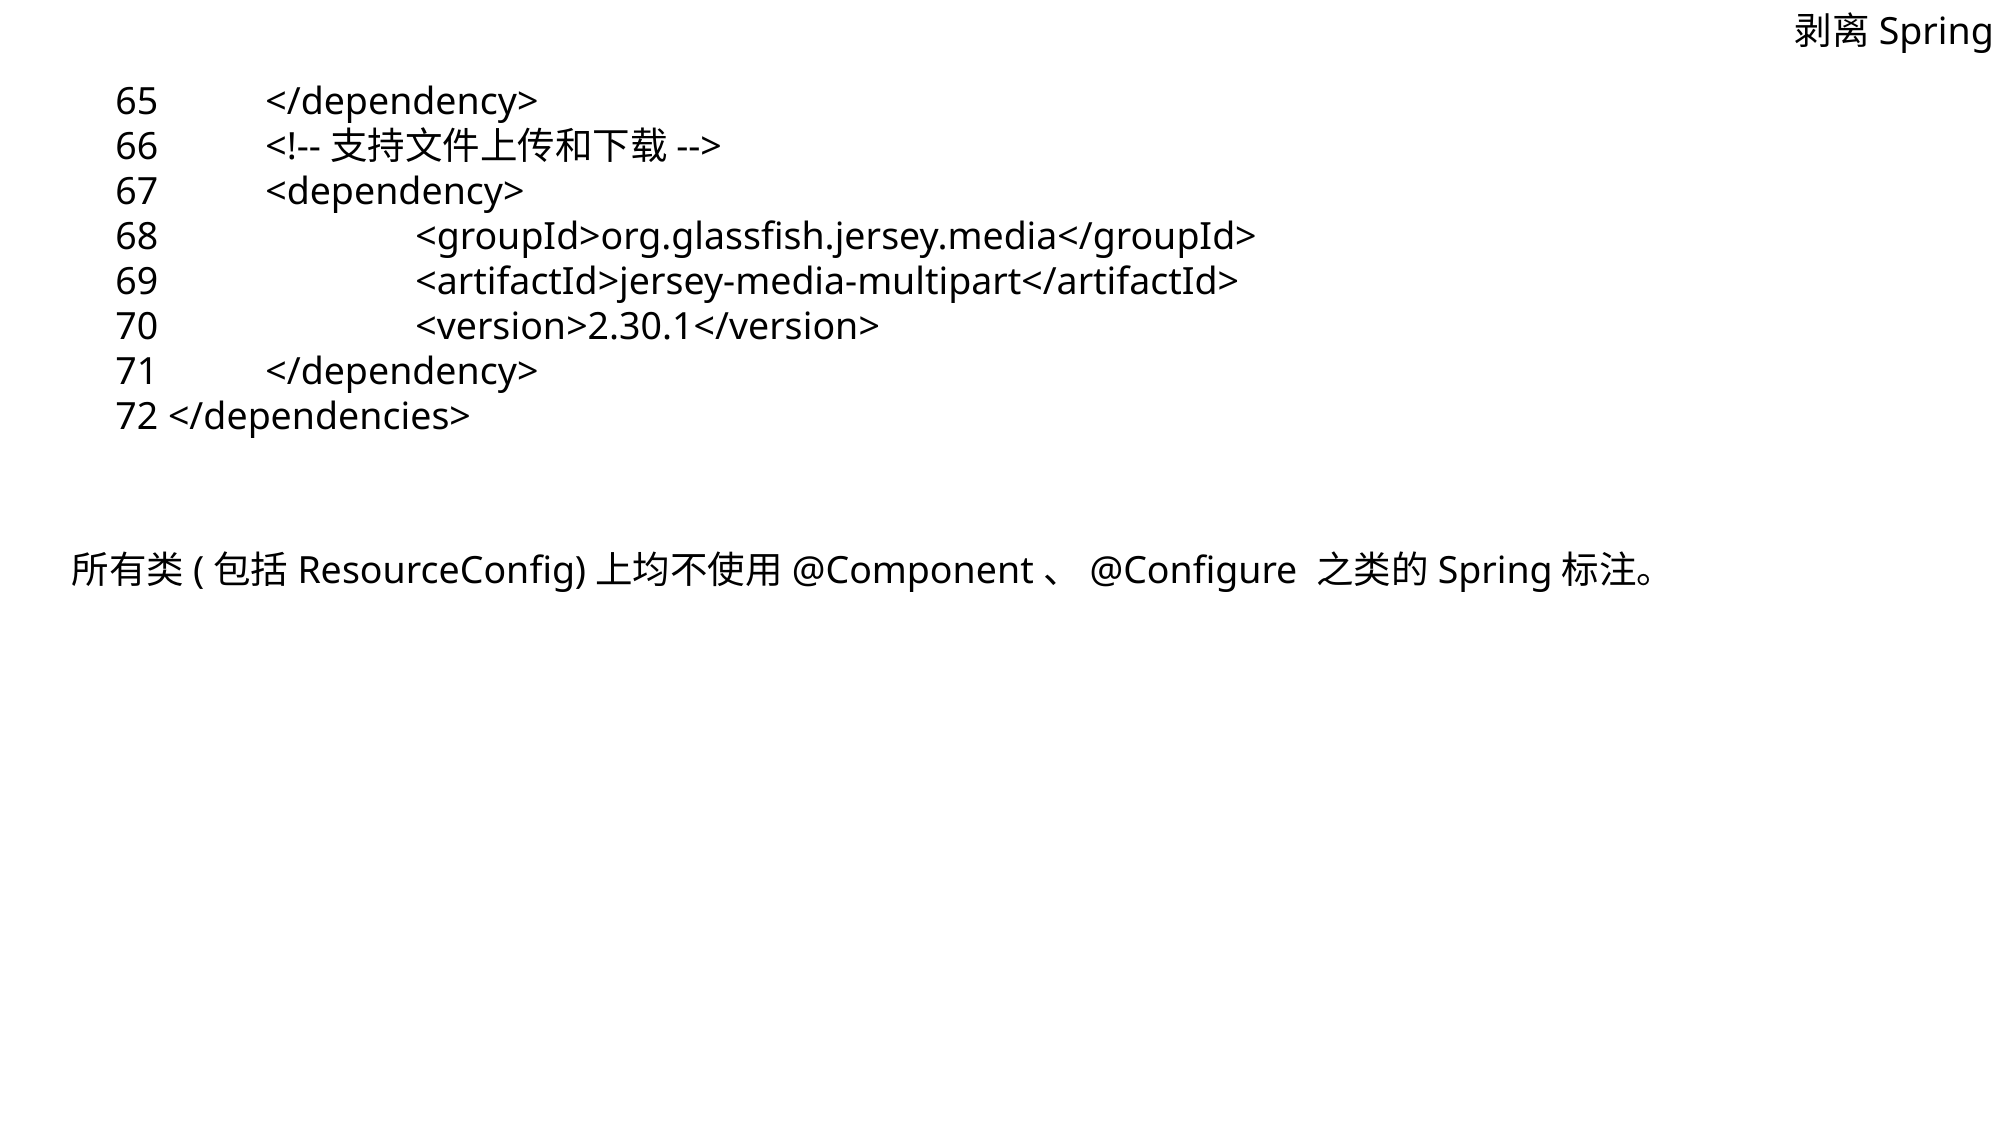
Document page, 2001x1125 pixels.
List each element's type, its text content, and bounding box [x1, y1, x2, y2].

text_box 所有类(包括ResourceConfig)上均不使用@Component、@Configure 之类的Spring标注。 [56, 538, 1690, 599]
text_box 剥离Spring [1780, 0, 2000, 60]
text_box 65 </dependency> 66 <!--支持文件上传和下载--> 67 <dependency> 68 <groupId>org.glassfish.jersey.media</groupId> 69 <artifactId>jersey-media-multipart</artifactId> 70 <version>2.30.1</version> 71 </dependency> 72 </dependencies> [100, 69, 1273, 445]
